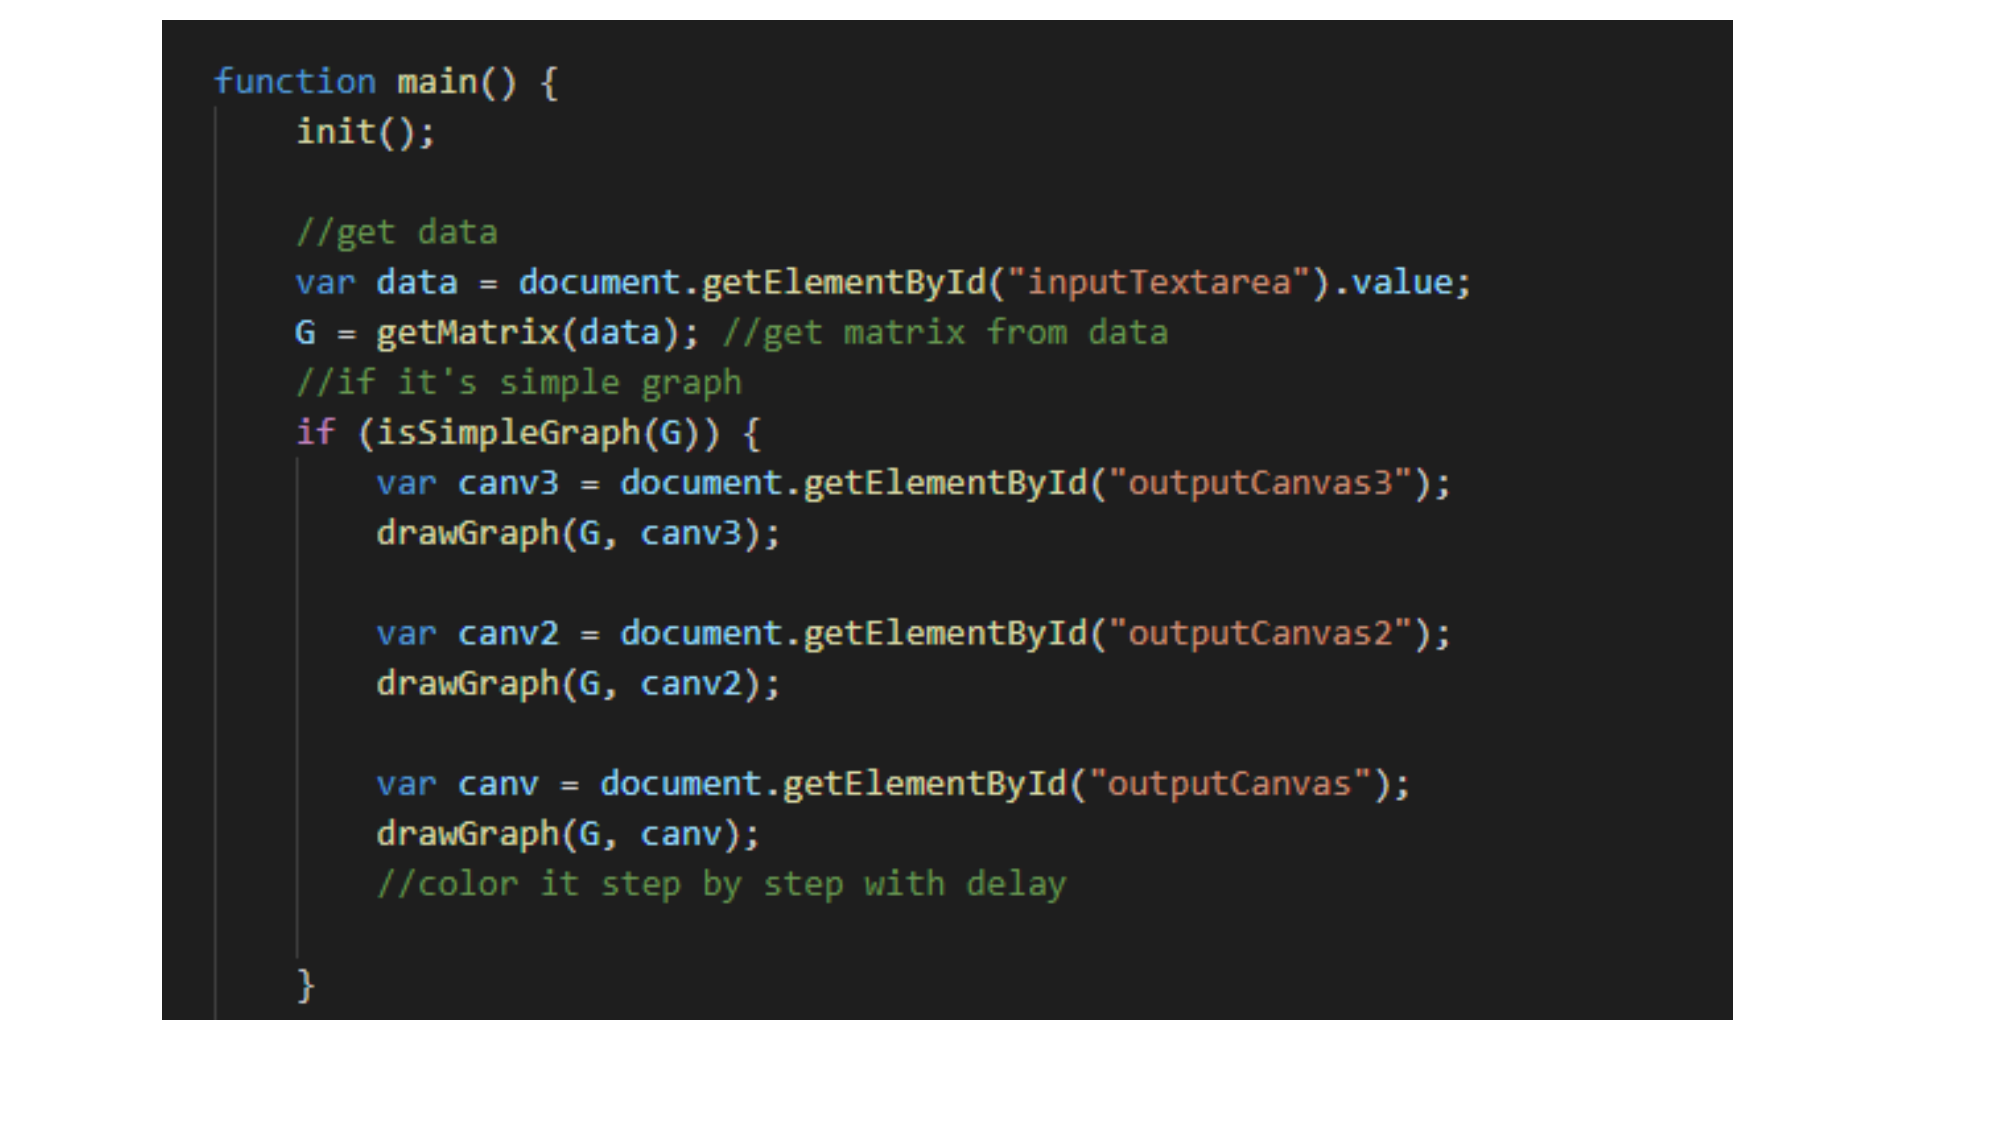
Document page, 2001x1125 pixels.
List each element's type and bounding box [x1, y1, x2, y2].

list [162, 20, 1733, 1020]
